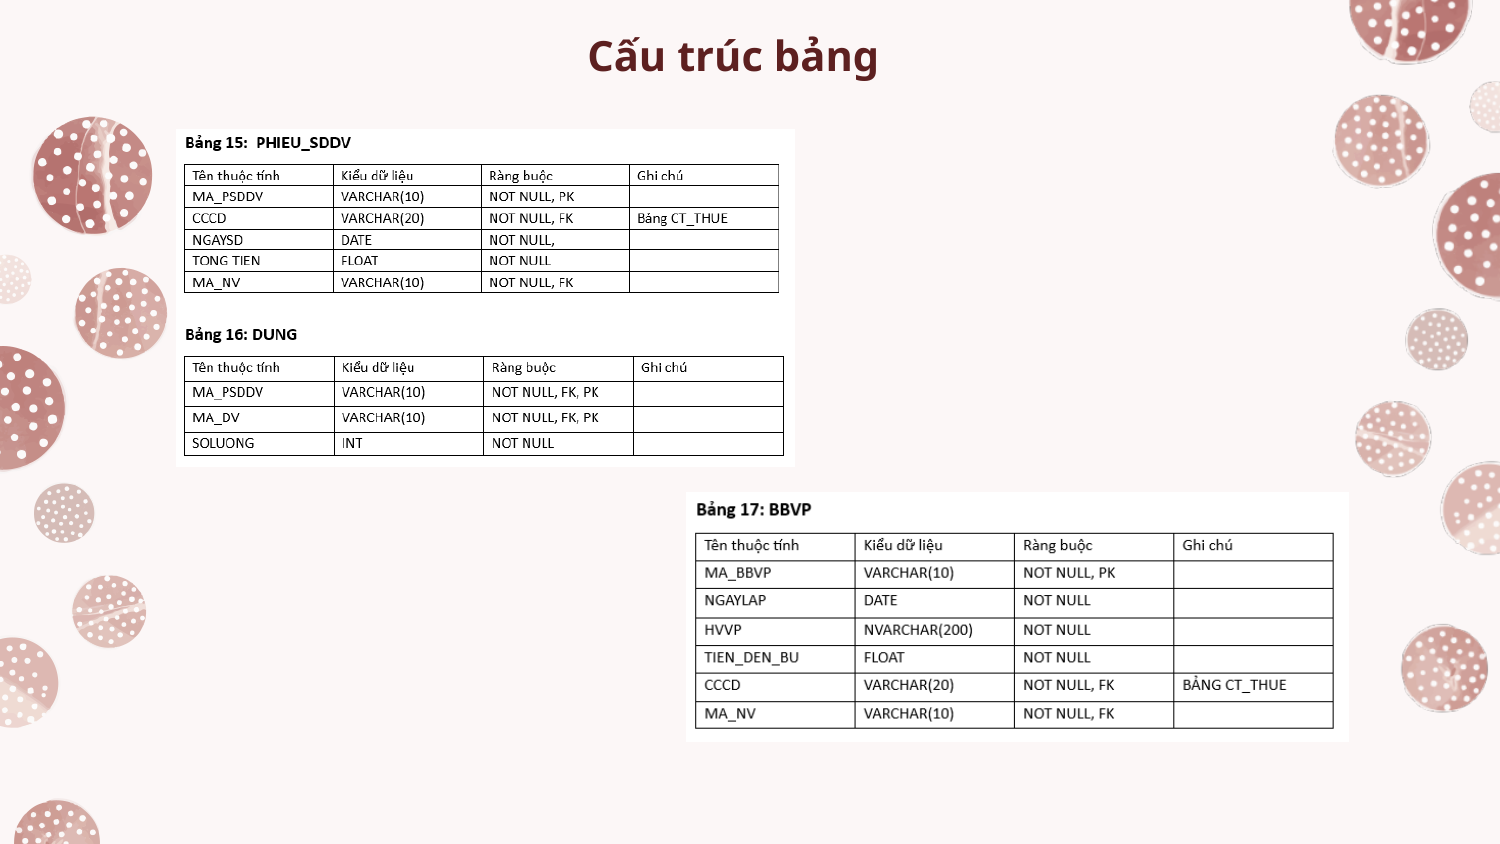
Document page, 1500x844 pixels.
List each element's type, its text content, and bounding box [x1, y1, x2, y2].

title Cấu trúc bảng [379, 0, 1099, 158]
picture [686, 0, 1500, 834]
picture [0, 111, 795, 844]
